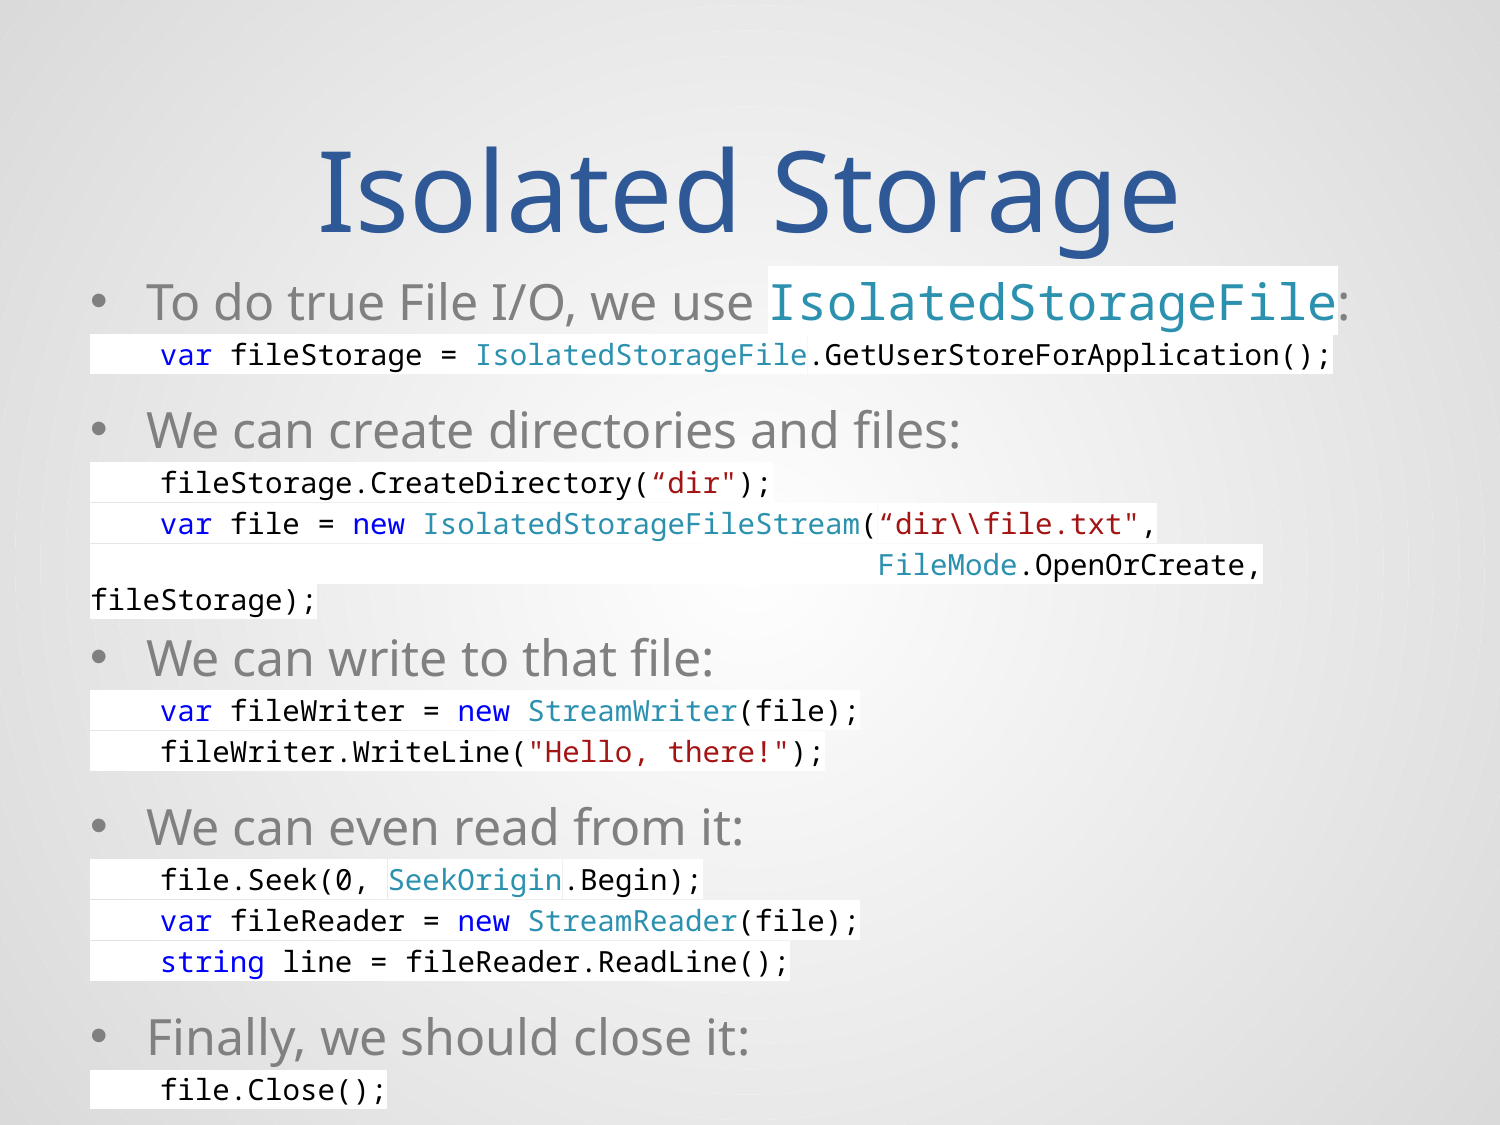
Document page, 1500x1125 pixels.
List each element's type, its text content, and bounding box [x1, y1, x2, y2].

title Isolated Storage [75, 0, 1425, 262]
list To do true File I/O, we use IsolatedStorageFile: var fileStorage = IsolatedStorageFile.GetUserStoreForApplication(); We can create directories and files: fileStorage.CreateDirectory(“dir"); var file = new IsolatedStorageFileStream(“dir\\file.txt", FileMode.OpenOrCreate, fileStorage); We can write to that file: var fileWriter = new StreamWriter(file); fileWriter.WriteLine("Hello, there!"); We can even read from it: file.Seek(0, SeekOrigin.Begin); var fileReader = new StreamReader(file); string line = fileReader.ReadLine(); Finally, we should close it: file.Close(); [75, 262, 1425, 1125]
